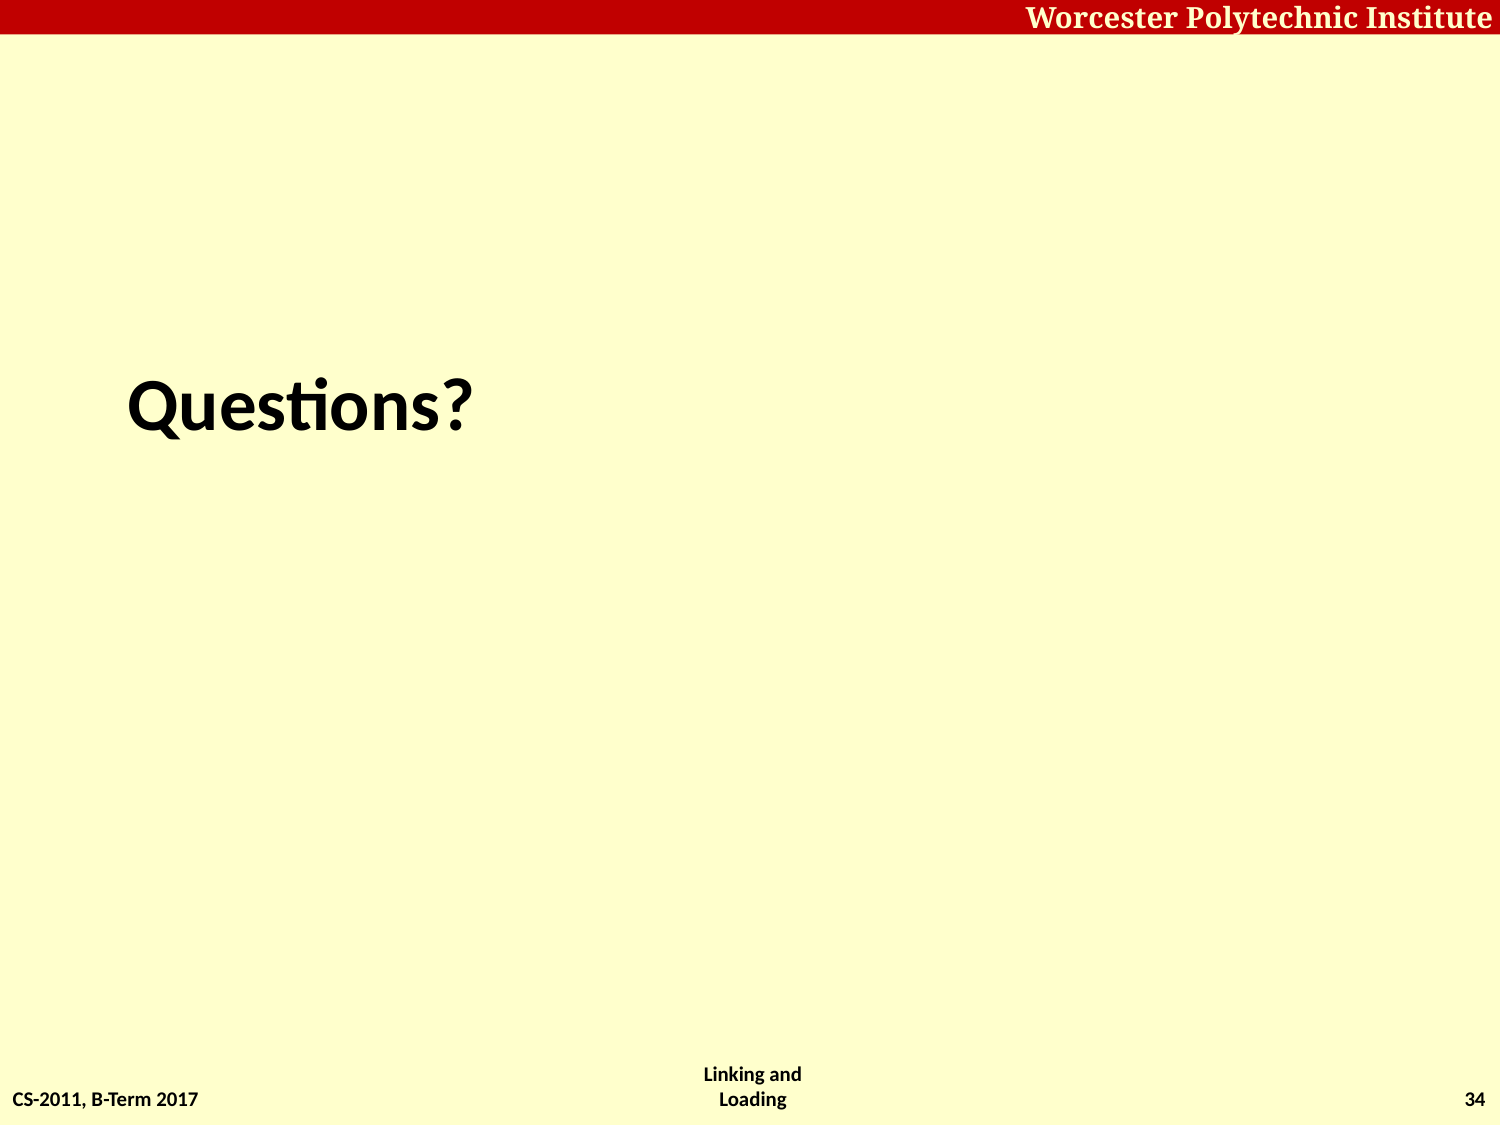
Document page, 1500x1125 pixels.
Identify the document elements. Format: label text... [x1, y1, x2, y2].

slide_number 34 [1460, 1085, 1486, 1111]
slide_number CS-2011, B-Term 2017 [12, 1085, 205, 1111]
footer Linking and Loading [691, 1084, 809, 1111]
title Questions? [112, 279, 1388, 522]
